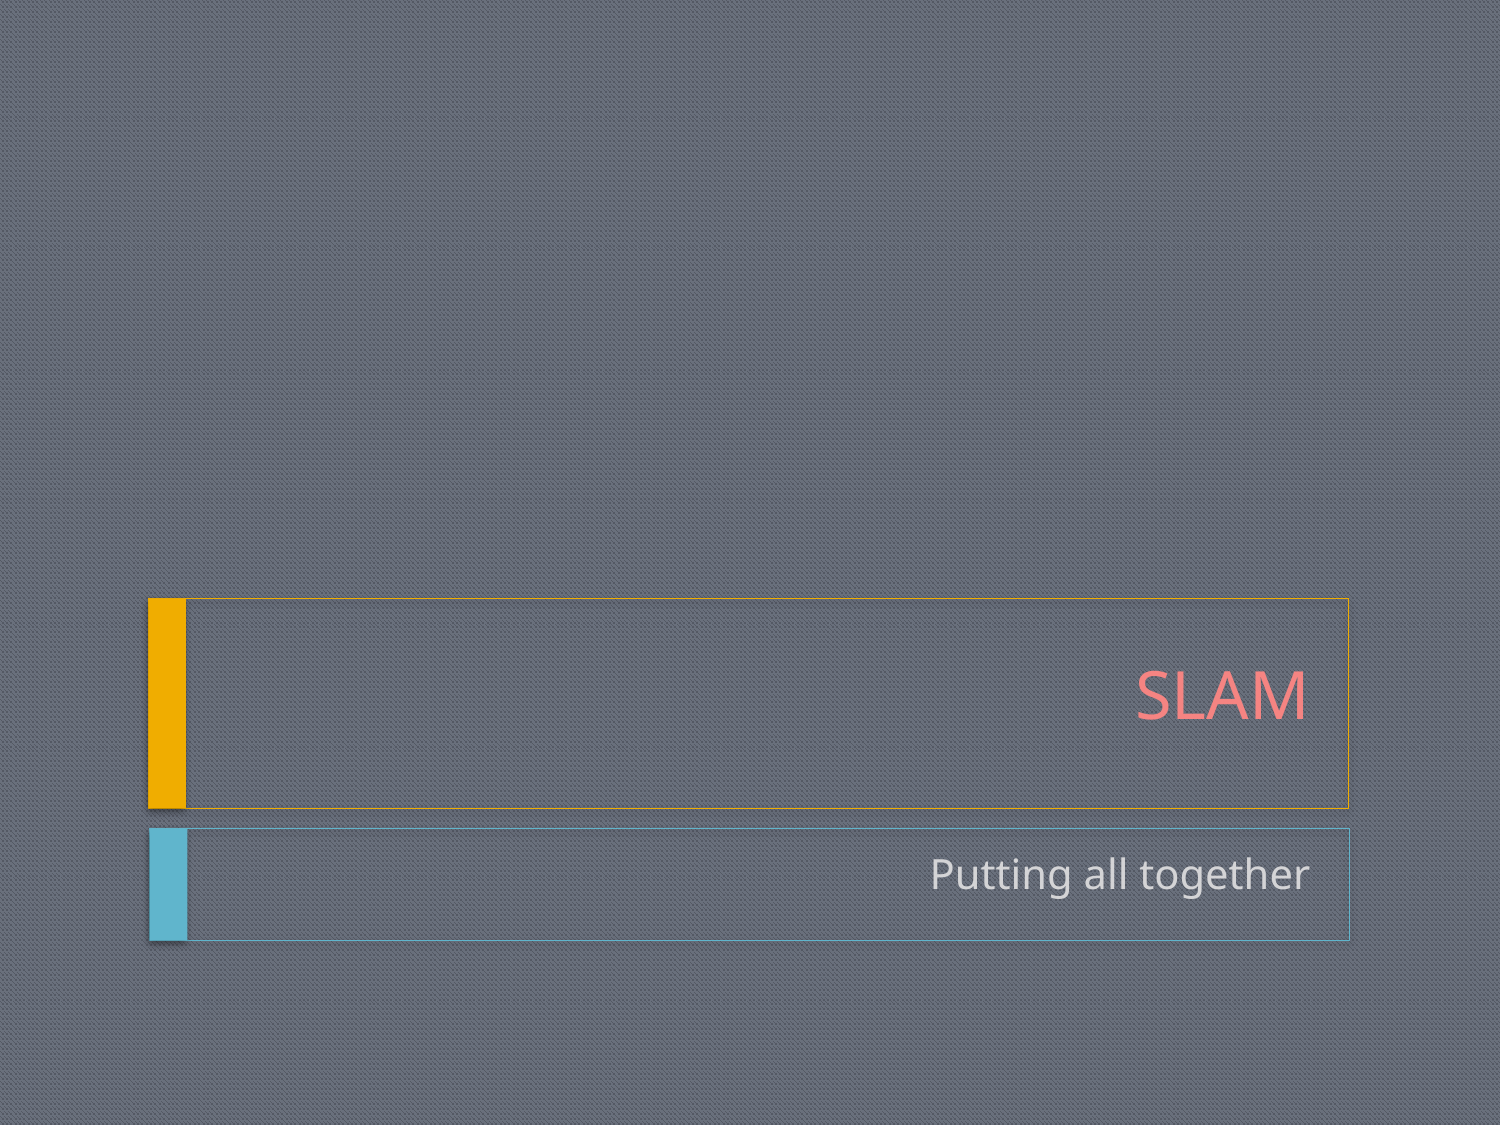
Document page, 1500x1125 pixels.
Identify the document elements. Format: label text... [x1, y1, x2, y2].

subtitle Putting all together [200, 840, 1325, 929]
title SLAM [200, 645, 1325, 808]
